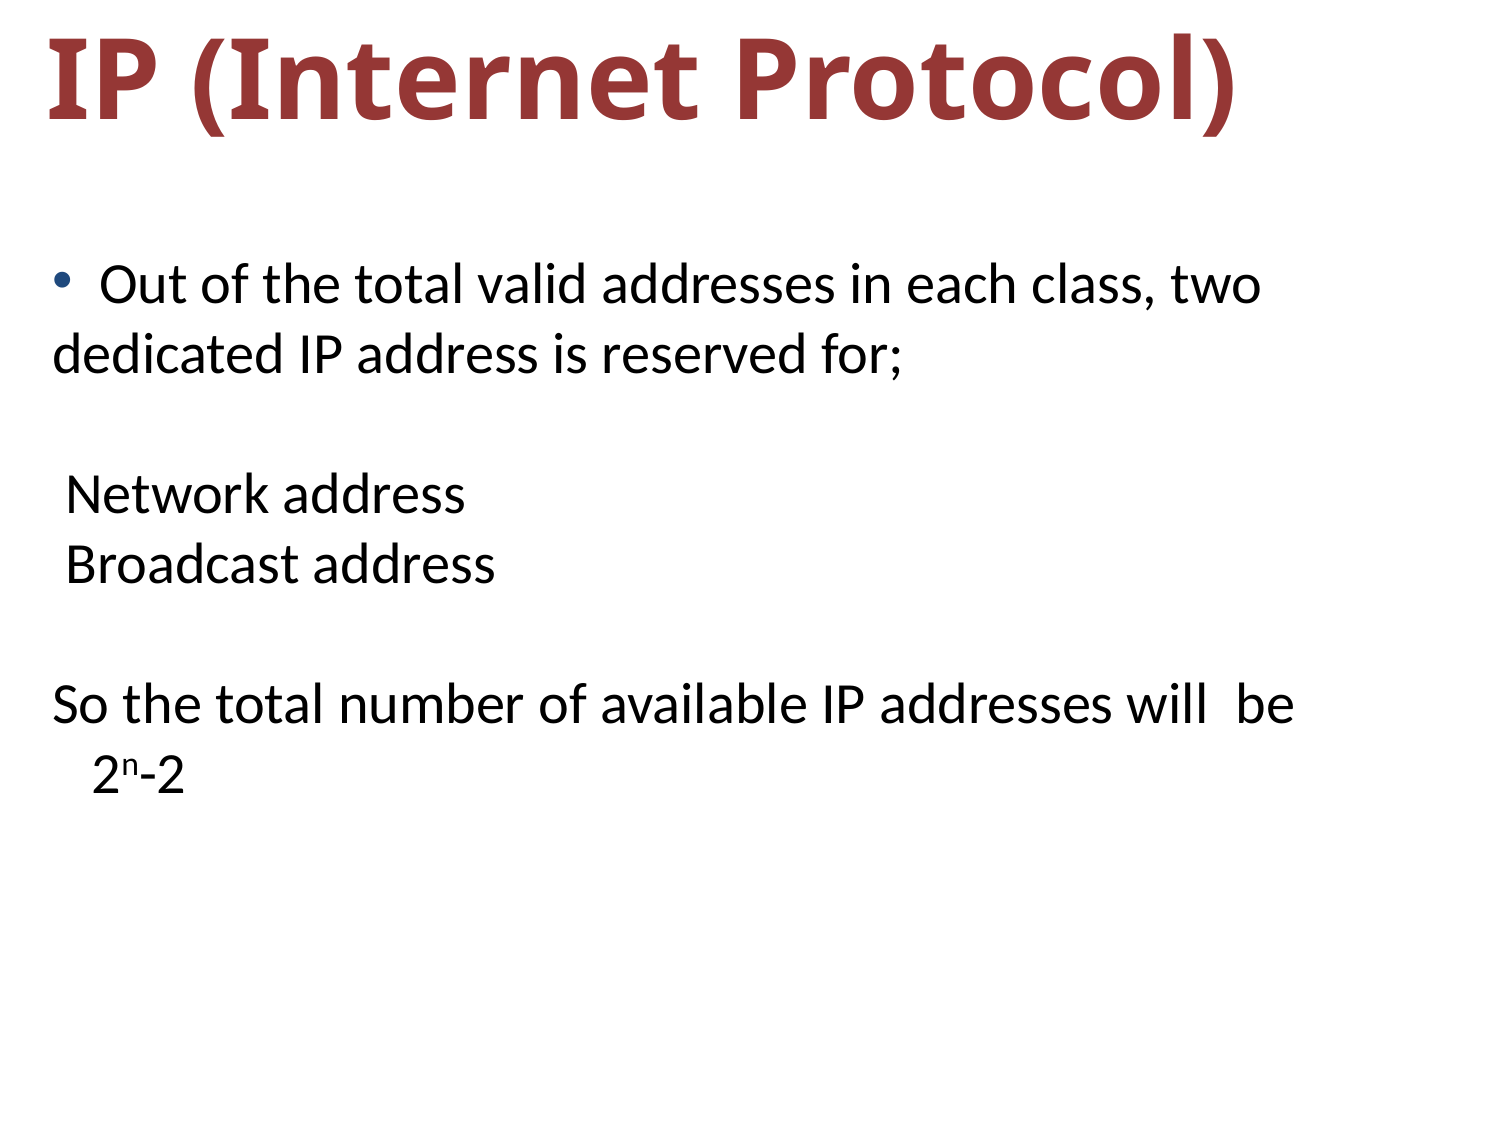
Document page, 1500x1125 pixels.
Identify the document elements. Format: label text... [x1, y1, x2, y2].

text_box IP (Internet Protocol) [31, 1, 1254, 150]
table_header [737, 200, 1500, 827]
text_box Out of the total valid addresses in each class, two dedicated IP address is reserved for; Network address Broadcast address So the total number of available IP addresses will be 2n-2 [37, 237, 1450, 813]
